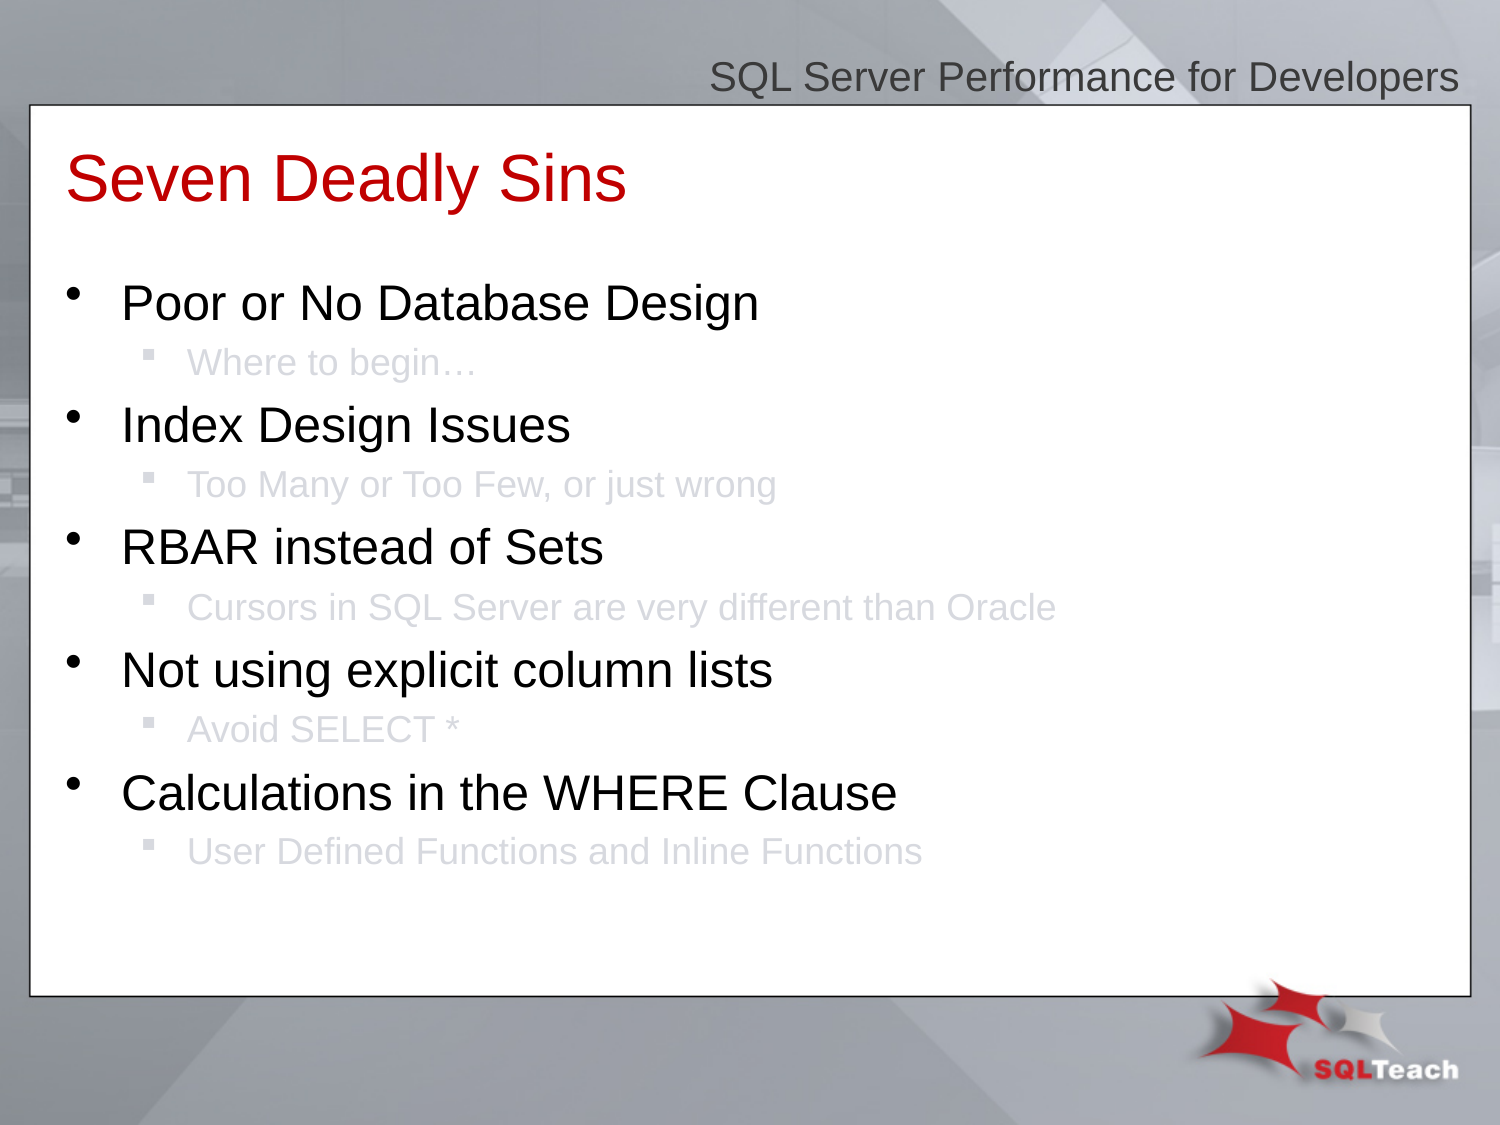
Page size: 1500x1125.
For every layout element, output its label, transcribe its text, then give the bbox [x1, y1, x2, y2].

picture [0, 0, 1500, 1125]
list Poor or No Database Design Where to begin… Index Design Issues Too Many or Too Few, or just wrong RBAR instead of Sets Cursors in SQL Server are very different than Oracle Not using explicit column lists Avoid SELECT * Calculations in the WHERE Clause User Defined Functions and Inline Functions [49, 262, 1463, 988]
title Seven Deadly Sins [49, 137, 1326, 213]
text_box SQL Server Performance for Developers [199, 37, 1475, 113]
